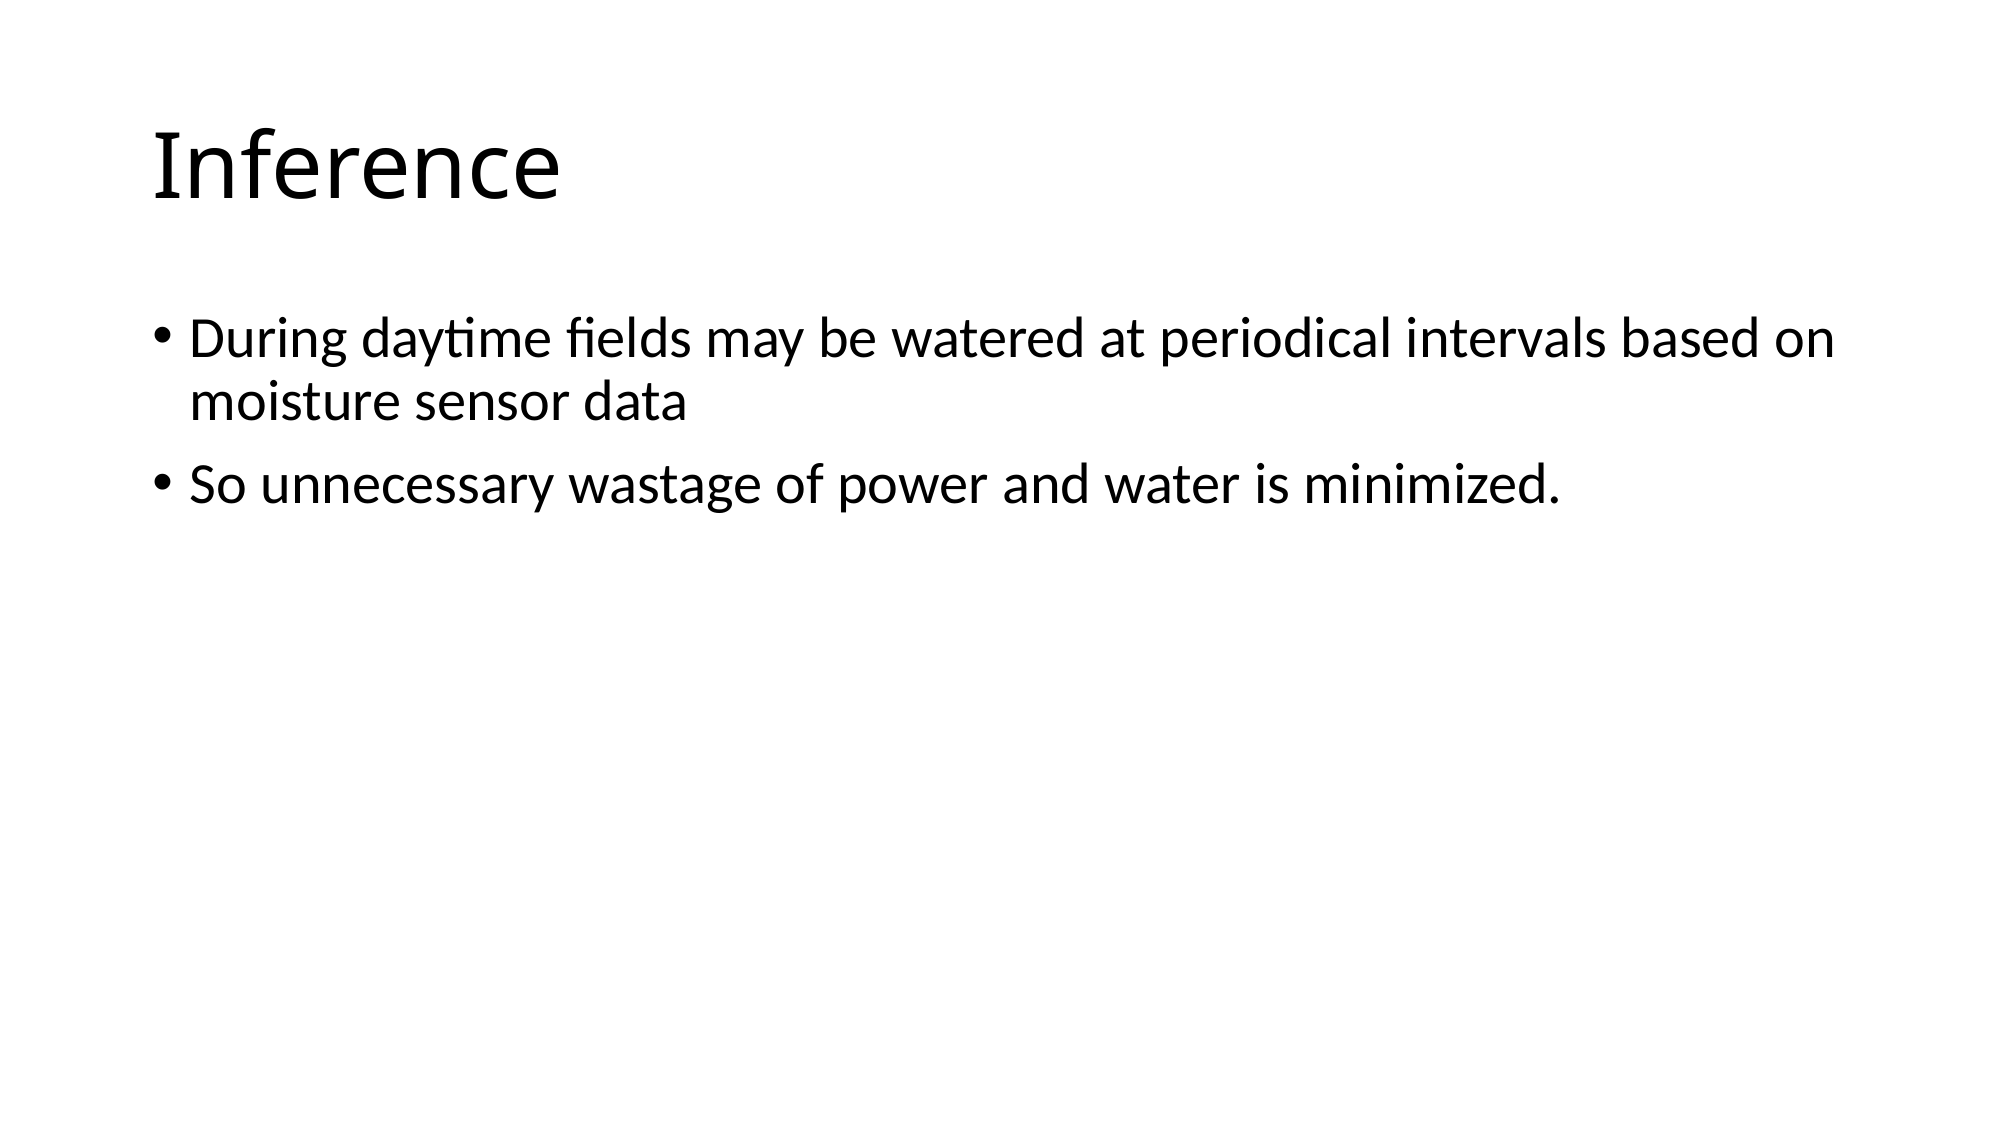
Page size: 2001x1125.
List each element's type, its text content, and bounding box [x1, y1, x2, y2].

list During daytime fields may be watered at periodical intervals based on moisture sensor data So unnecessary wastage of power and water is minimized. [137, 299, 1863, 1014]
title Inference [137, 59, 1863, 278]
